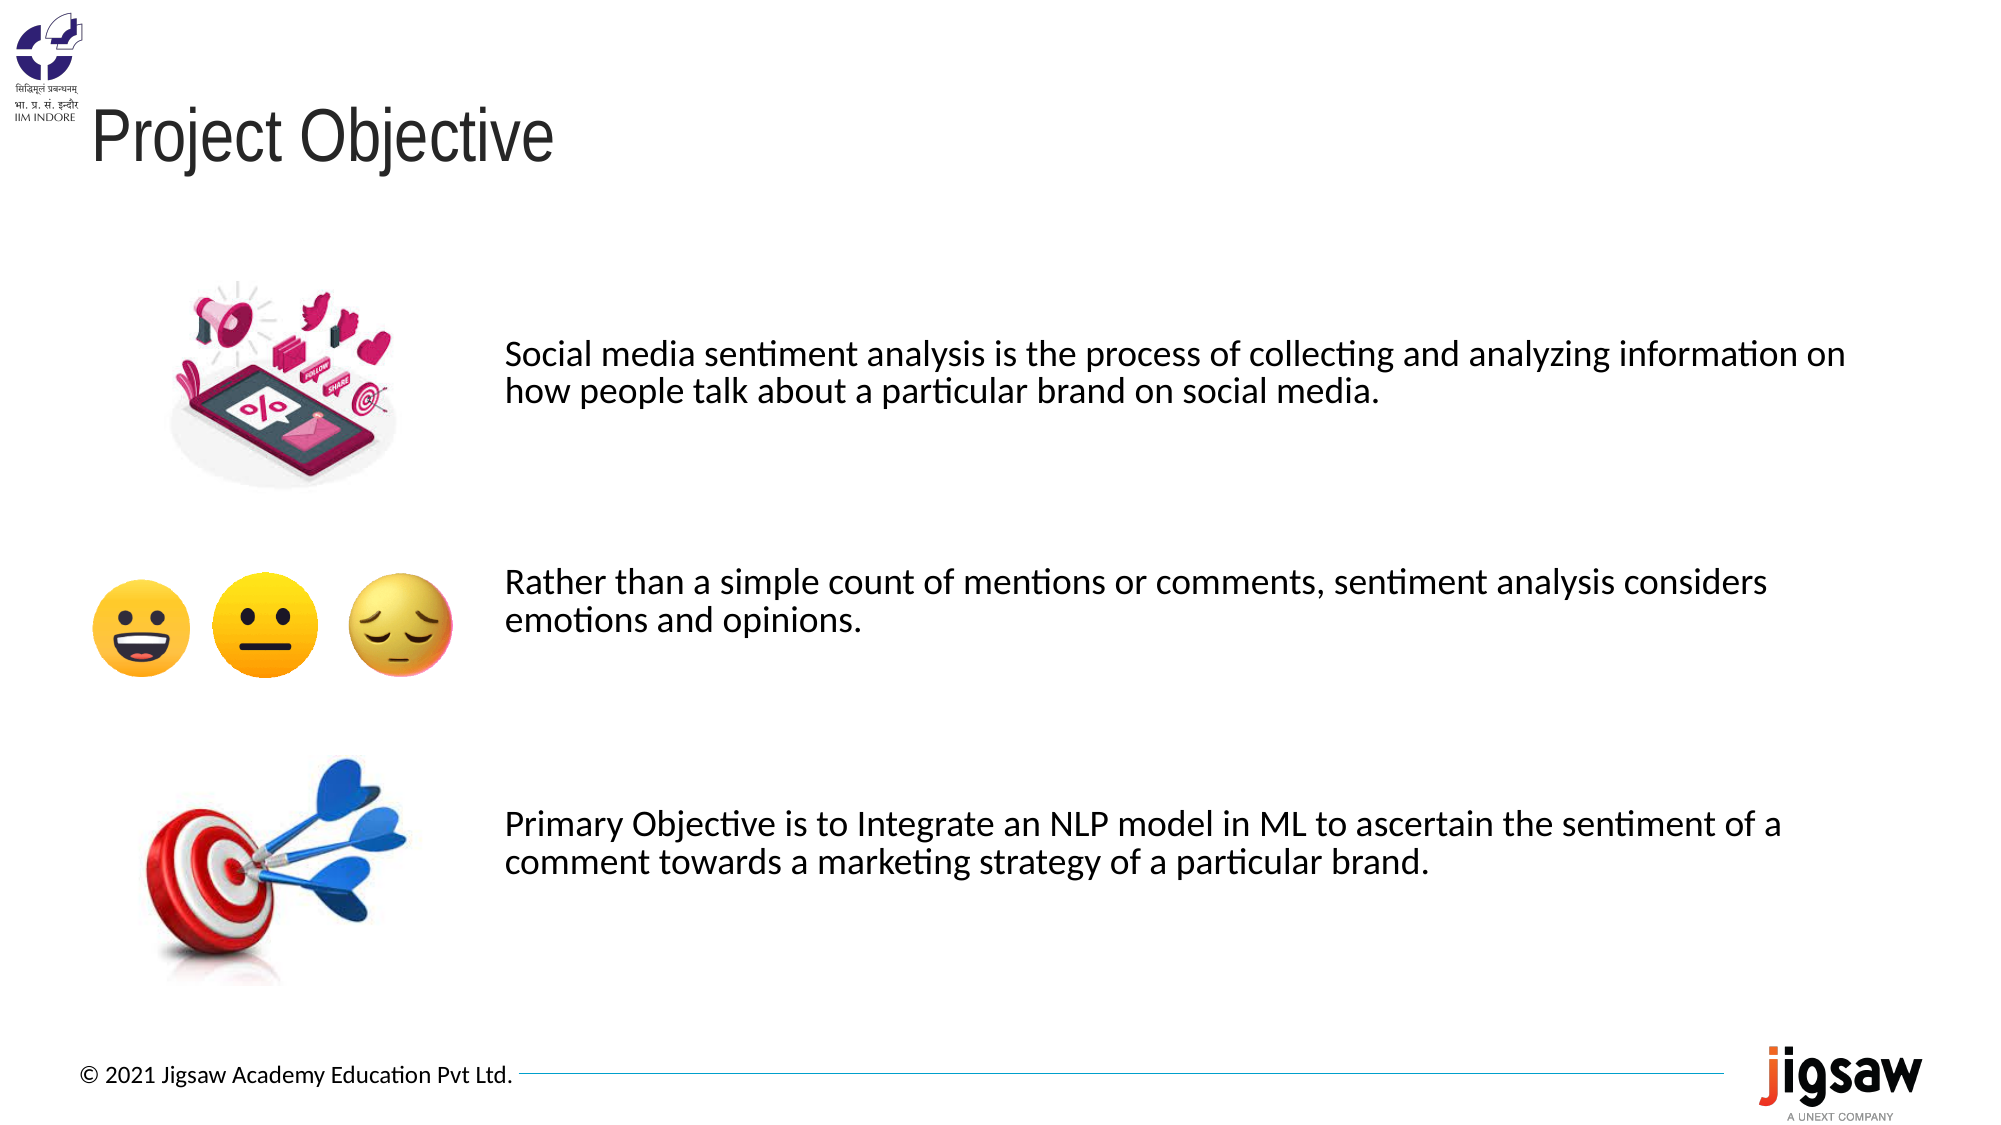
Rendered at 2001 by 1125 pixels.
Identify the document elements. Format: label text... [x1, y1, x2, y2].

picture [164, 264, 403, 503]
table_cell [83, 725, 490, 967]
table_header [83, 255, 490, 521]
picture [212, 572, 318, 678]
table_cell Rather than a simple count of mentions or comments, sentiment analysis considers emotions and opinions. [490, 521, 1886, 725]
picture [14, 12, 83, 122]
picture [82, 569, 190, 677]
table_header Social media sentiment analysis is the process of collecting and analyzing information on how people talk about a particular brand on social media. [490, 255, 1886, 521]
picture [331, 553, 455, 677]
picture [1753, 1042, 1928, 1125]
table_cell [83, 521, 490, 725]
table_cell Primary Objective is to Integrate an NLP model in ML to ascertain the sentiment of a comment towards a marketing strategy of a particular brand. [490, 725, 1886, 967]
title Project Objective [76, 78, 1924, 196]
picture [120, 755, 423, 986]
